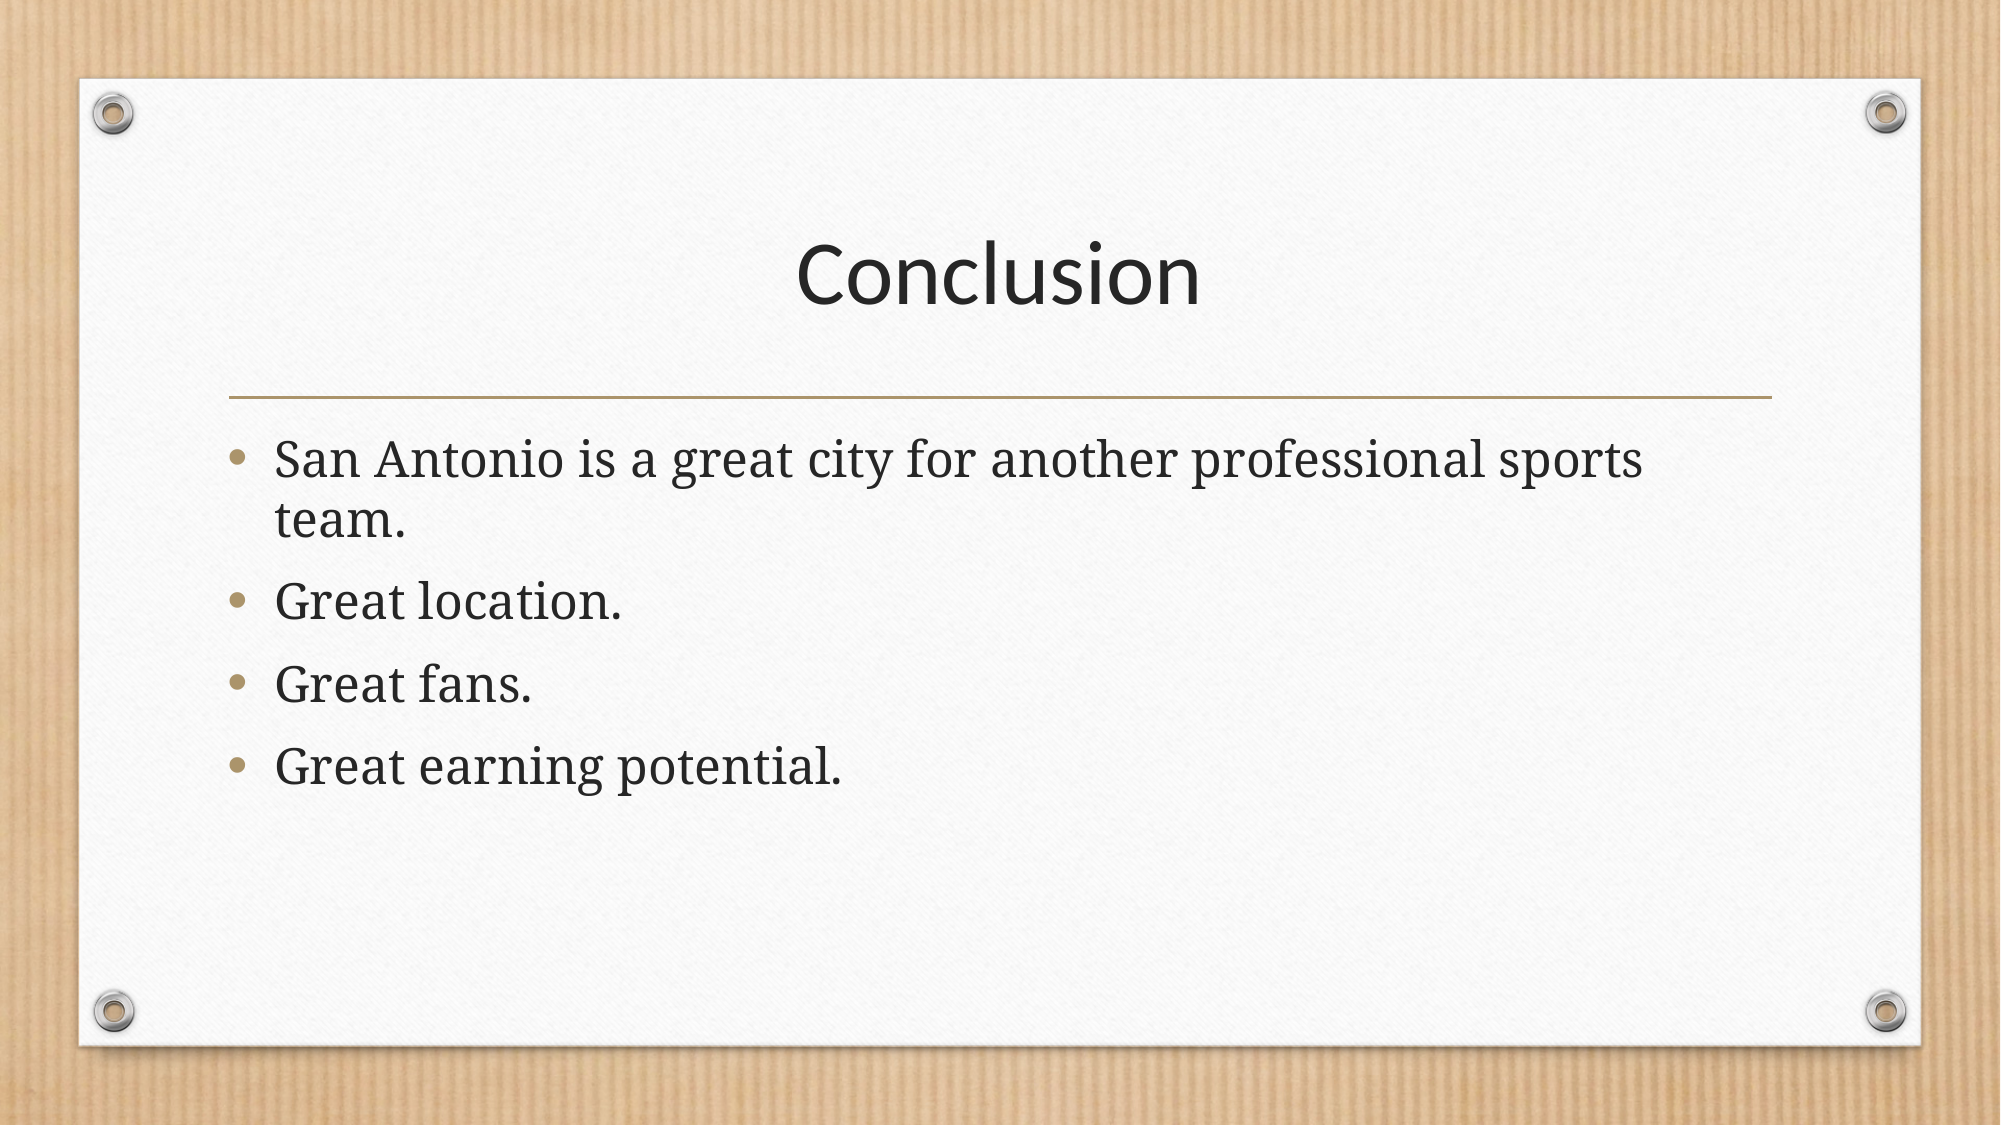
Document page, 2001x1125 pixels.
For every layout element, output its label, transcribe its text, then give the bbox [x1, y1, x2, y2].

list San Antonio is a great city for another professional sports team. Great location. Great fans. Great earning potential. [212, 419, 1788, 964]
title Conclusion [212, 161, 1788, 375]
picture [0, 0, 2001, 1125]
